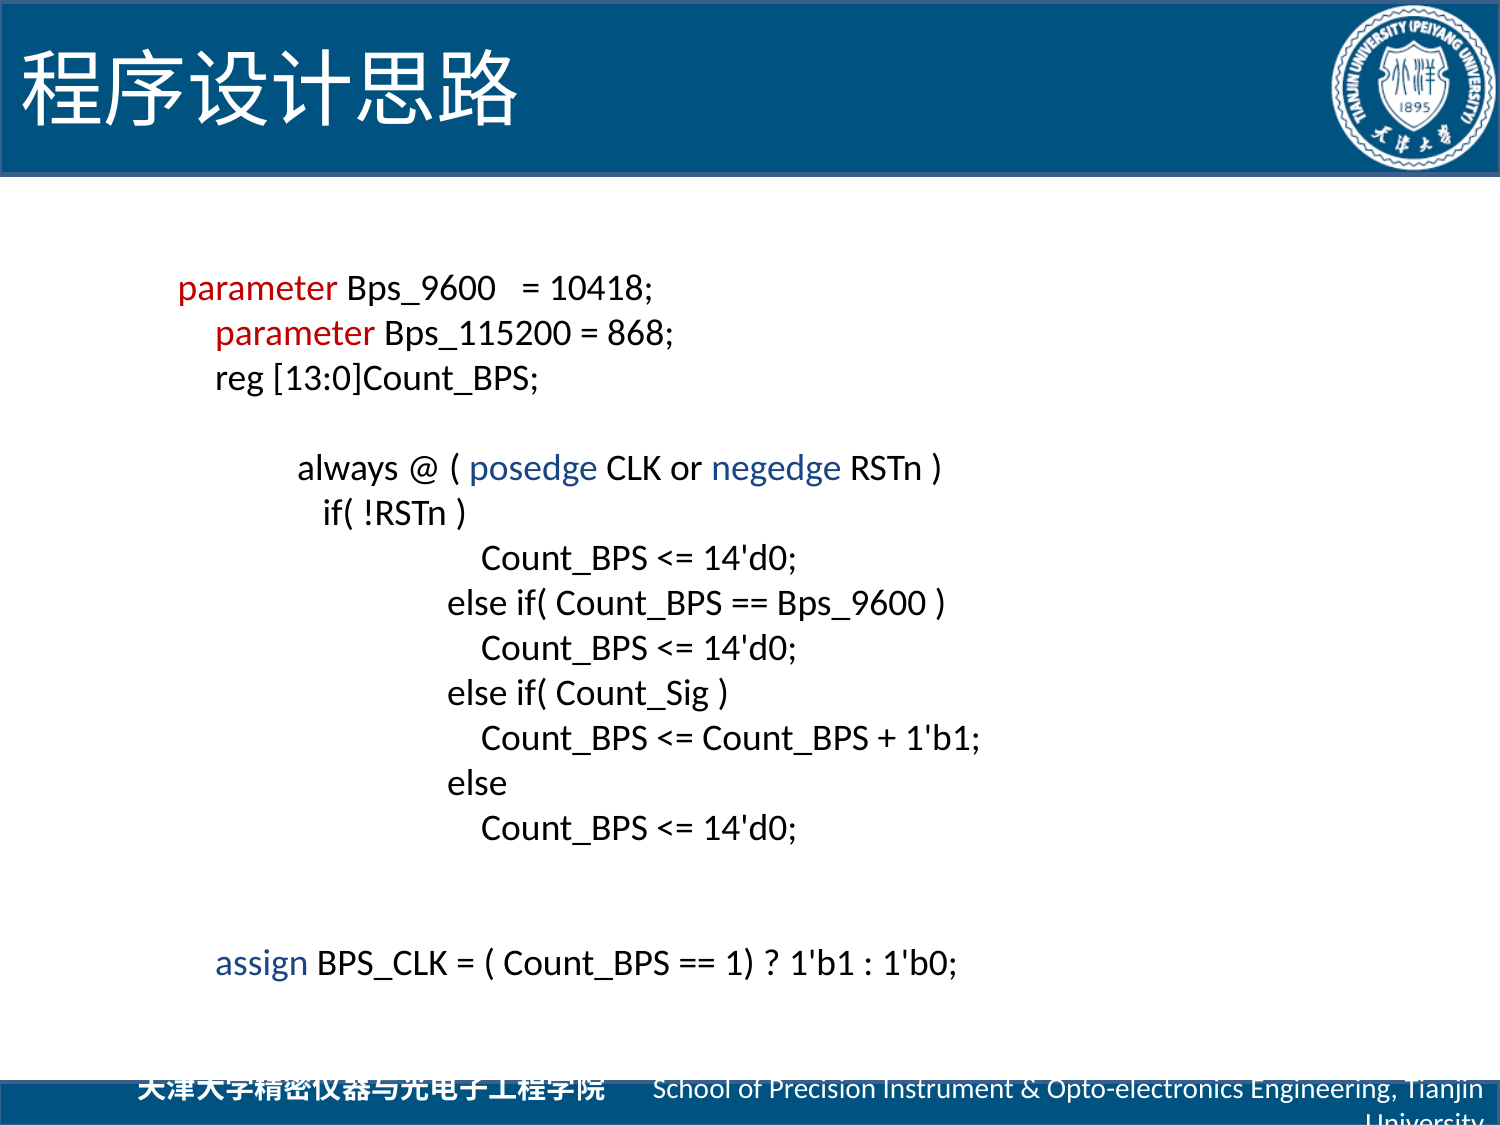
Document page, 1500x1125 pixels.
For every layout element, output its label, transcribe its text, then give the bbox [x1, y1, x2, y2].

title 程序设计思路 [5, 9, 1188, 163]
picture [1328, 5, 1497, 172]
text_box parameter Bps_9600 = 10418; parameter Bps_115200 = 868; reg [13:0]Count_BPS; always @ ( posedge CLK or negedge RSTn ) if( !RSTn ) Count_BPS <= 14'd0; else if( Count_BPS == Bps_9600 ) Count_BPS <= 14'd0; else if( Count_Sig ) Count_BPS <= Count_BPS + 1'b1; else Count_BPS <= 14'd0; assign BPS_CLK = ( Count_BPS == 1) ? 1'b1 : 1'b0; [123, 255, 1400, 991]
